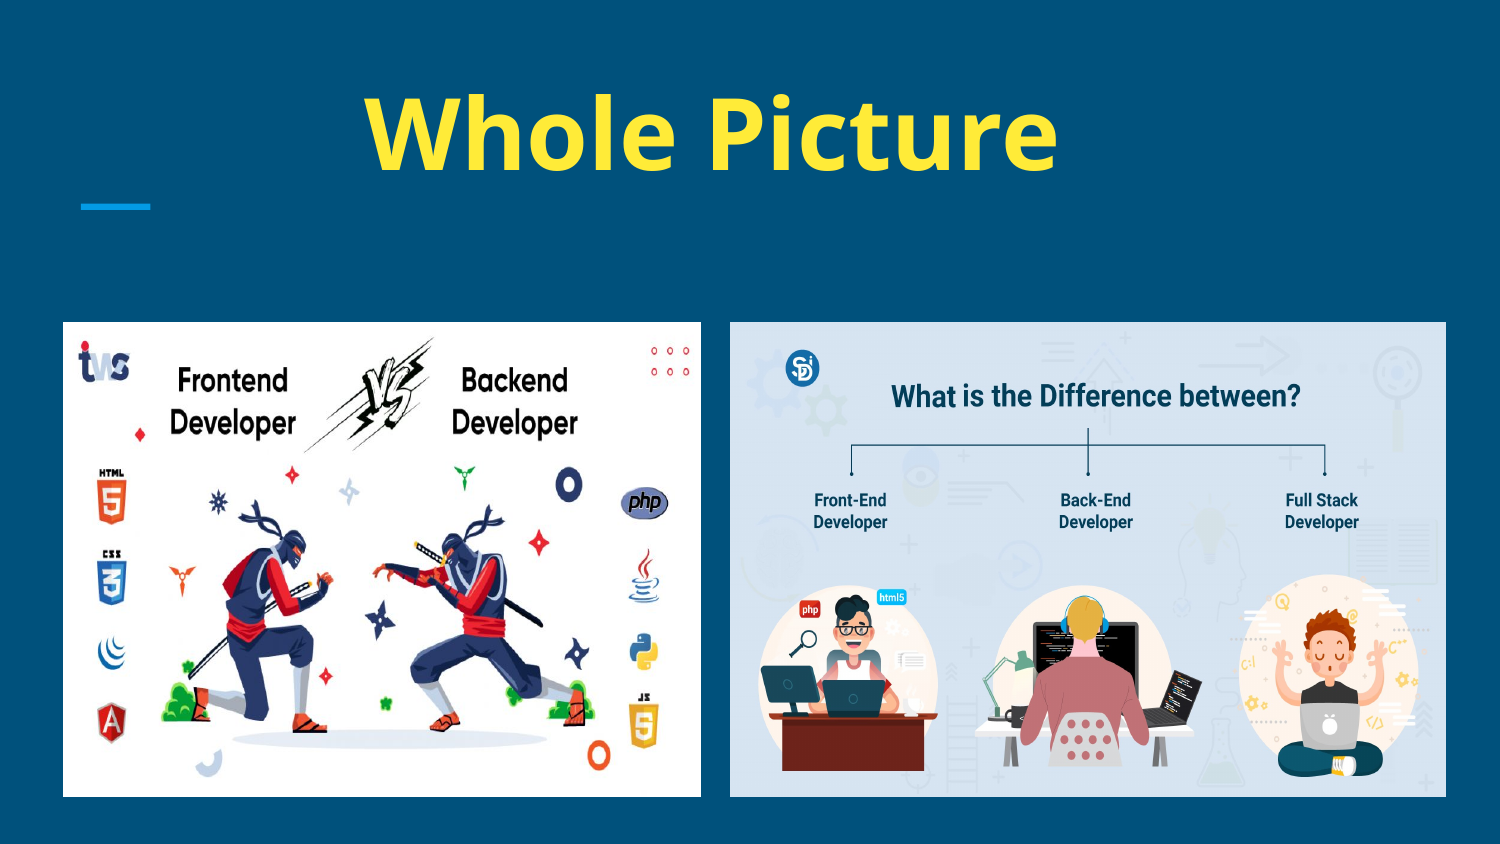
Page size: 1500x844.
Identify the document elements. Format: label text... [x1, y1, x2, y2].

text_box Whole Picture [63, 20, 1437, 750]
picture [731, 323, 1445, 796]
picture [64, 323, 700, 796]
